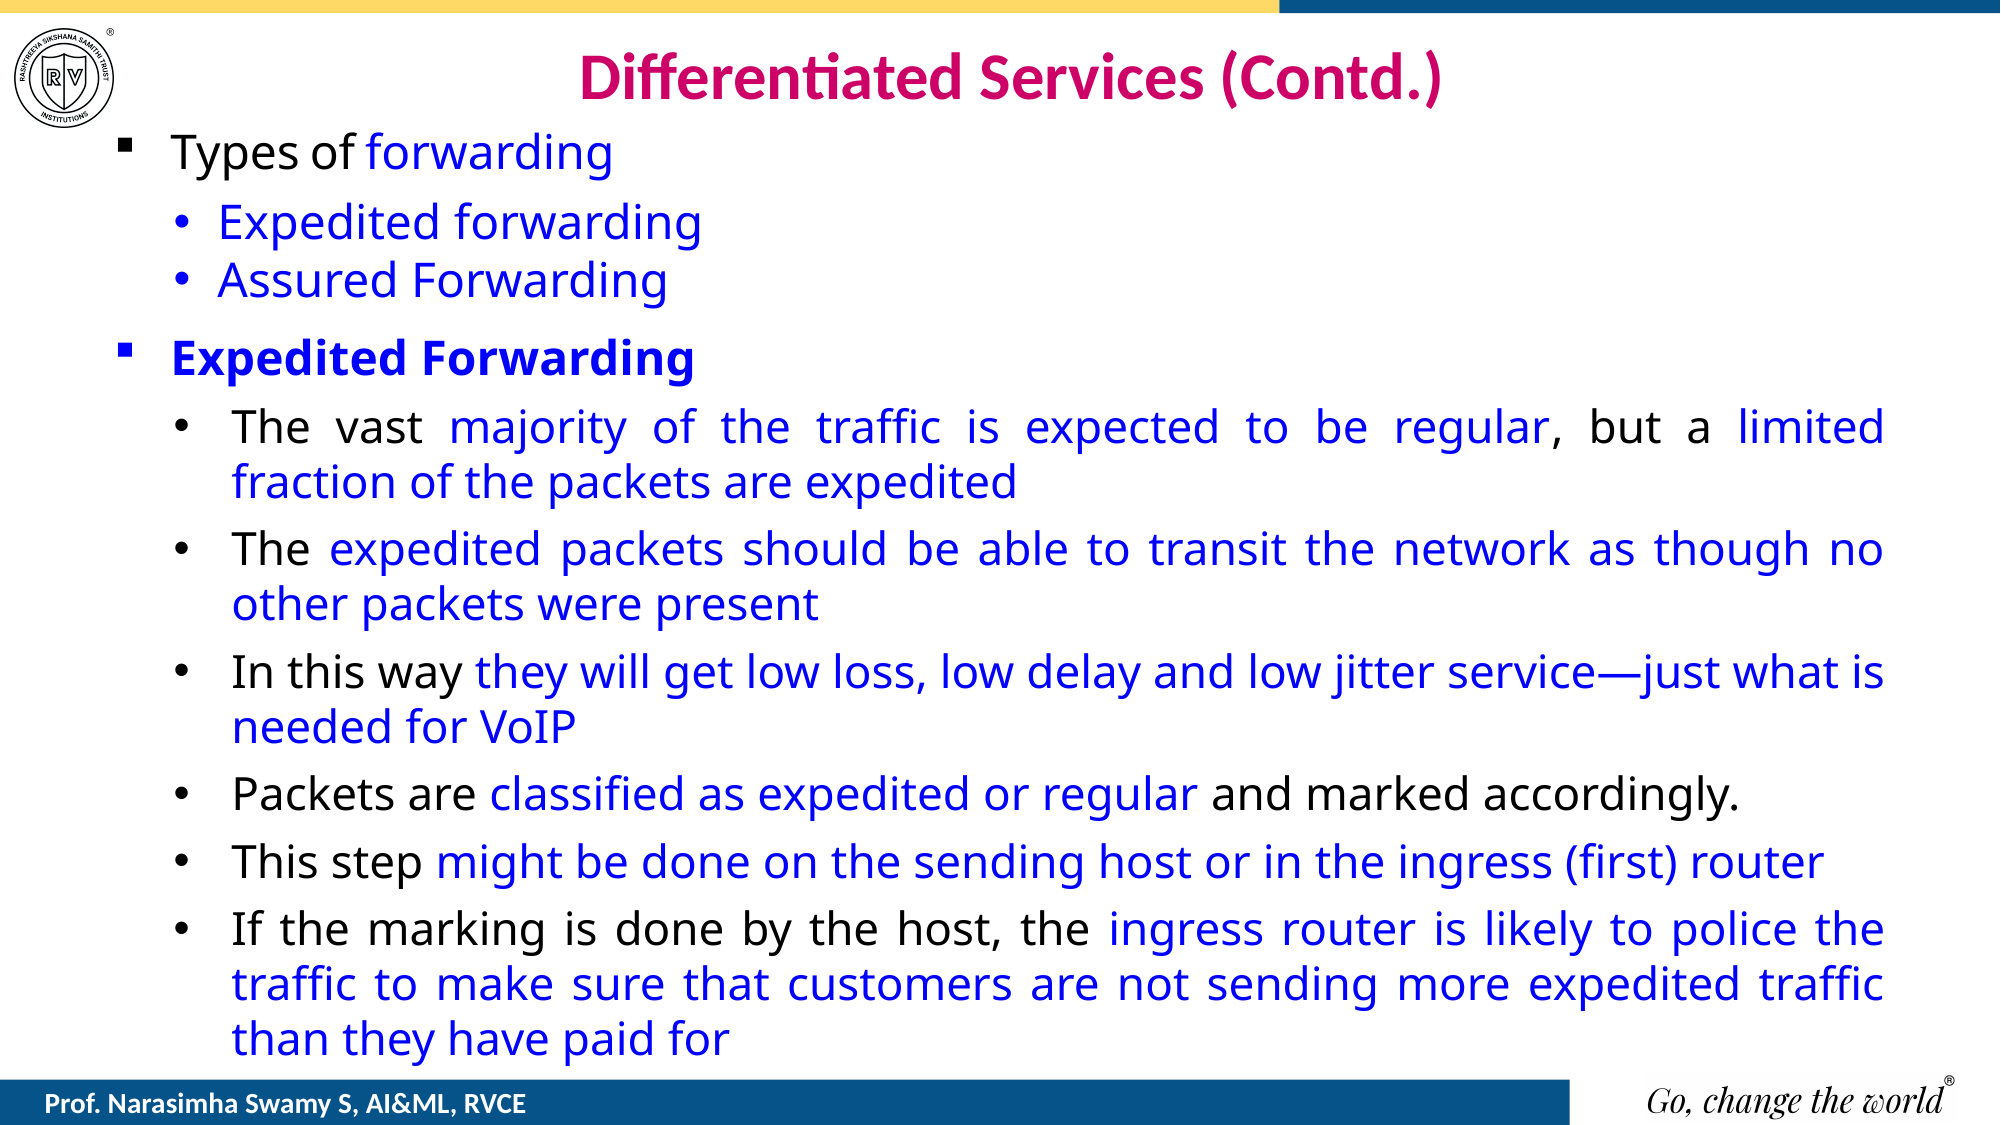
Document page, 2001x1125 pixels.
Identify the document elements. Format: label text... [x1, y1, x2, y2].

text_box Expedited Forwarding The vast majority of the traffic is expected to be regular, but a limited fraction of the packets are expedited The expedited packets should be able to transit the network as though no other packets were present In this way they will get low loss, low delay and low jitter service—just what is needed for VoIP Packets are classified as expedited or regular and marked accordingly. This step might be done on the sending host or in the ingress (first) router If the marking is done by the host, the ingress router is likely to police the traffic to make sure that customers are not sending more expedited traffic than they have paid for [99, 320, 1901, 1073]
text_box Types of forwarding Expedited forwarding Assured Forwarding [99, 114, 1901, 315]
title Differentiated Services (Contd.) [137, 27, 1887, 114]
picture [14, 28, 114, 128]
picture [1644, 1073, 1956, 1122]
